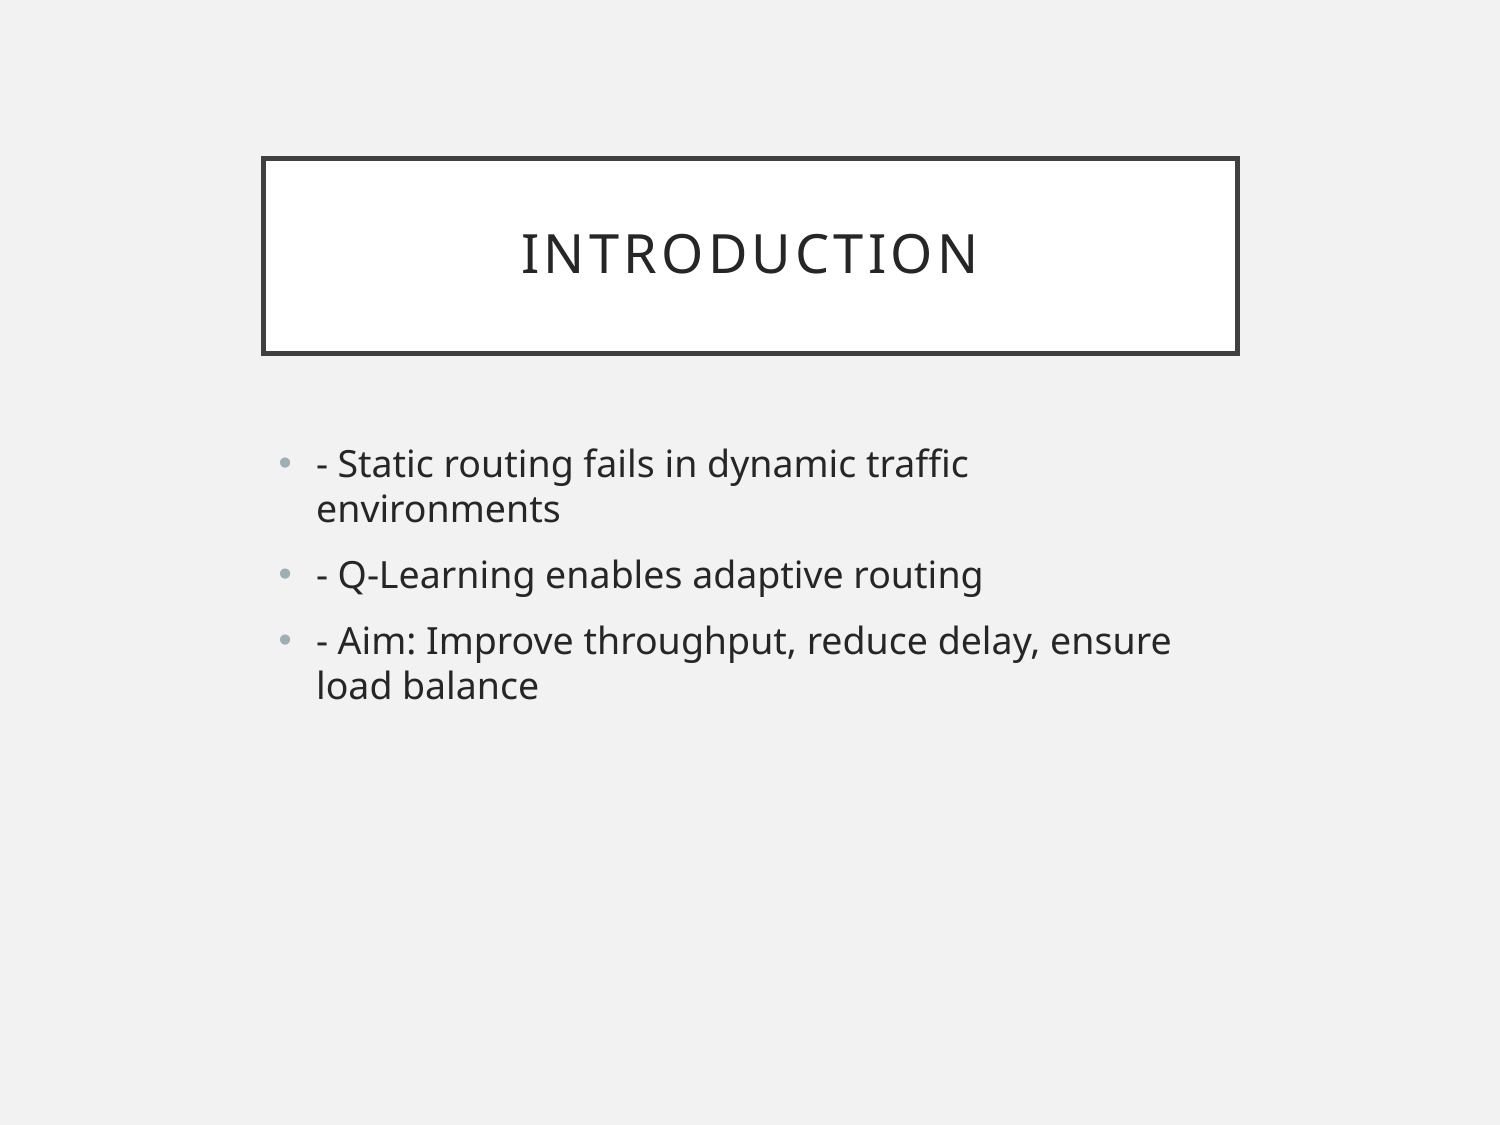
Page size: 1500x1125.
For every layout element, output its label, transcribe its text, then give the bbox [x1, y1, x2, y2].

list - Static routing fails in dynamic traffic environments - Q-Learning enables adaptive routing - Aim: Improve throughput, reduce delay, ensure load balance [263, 432, 1238, 942]
title Introduction [261, 156, 1240, 356]
